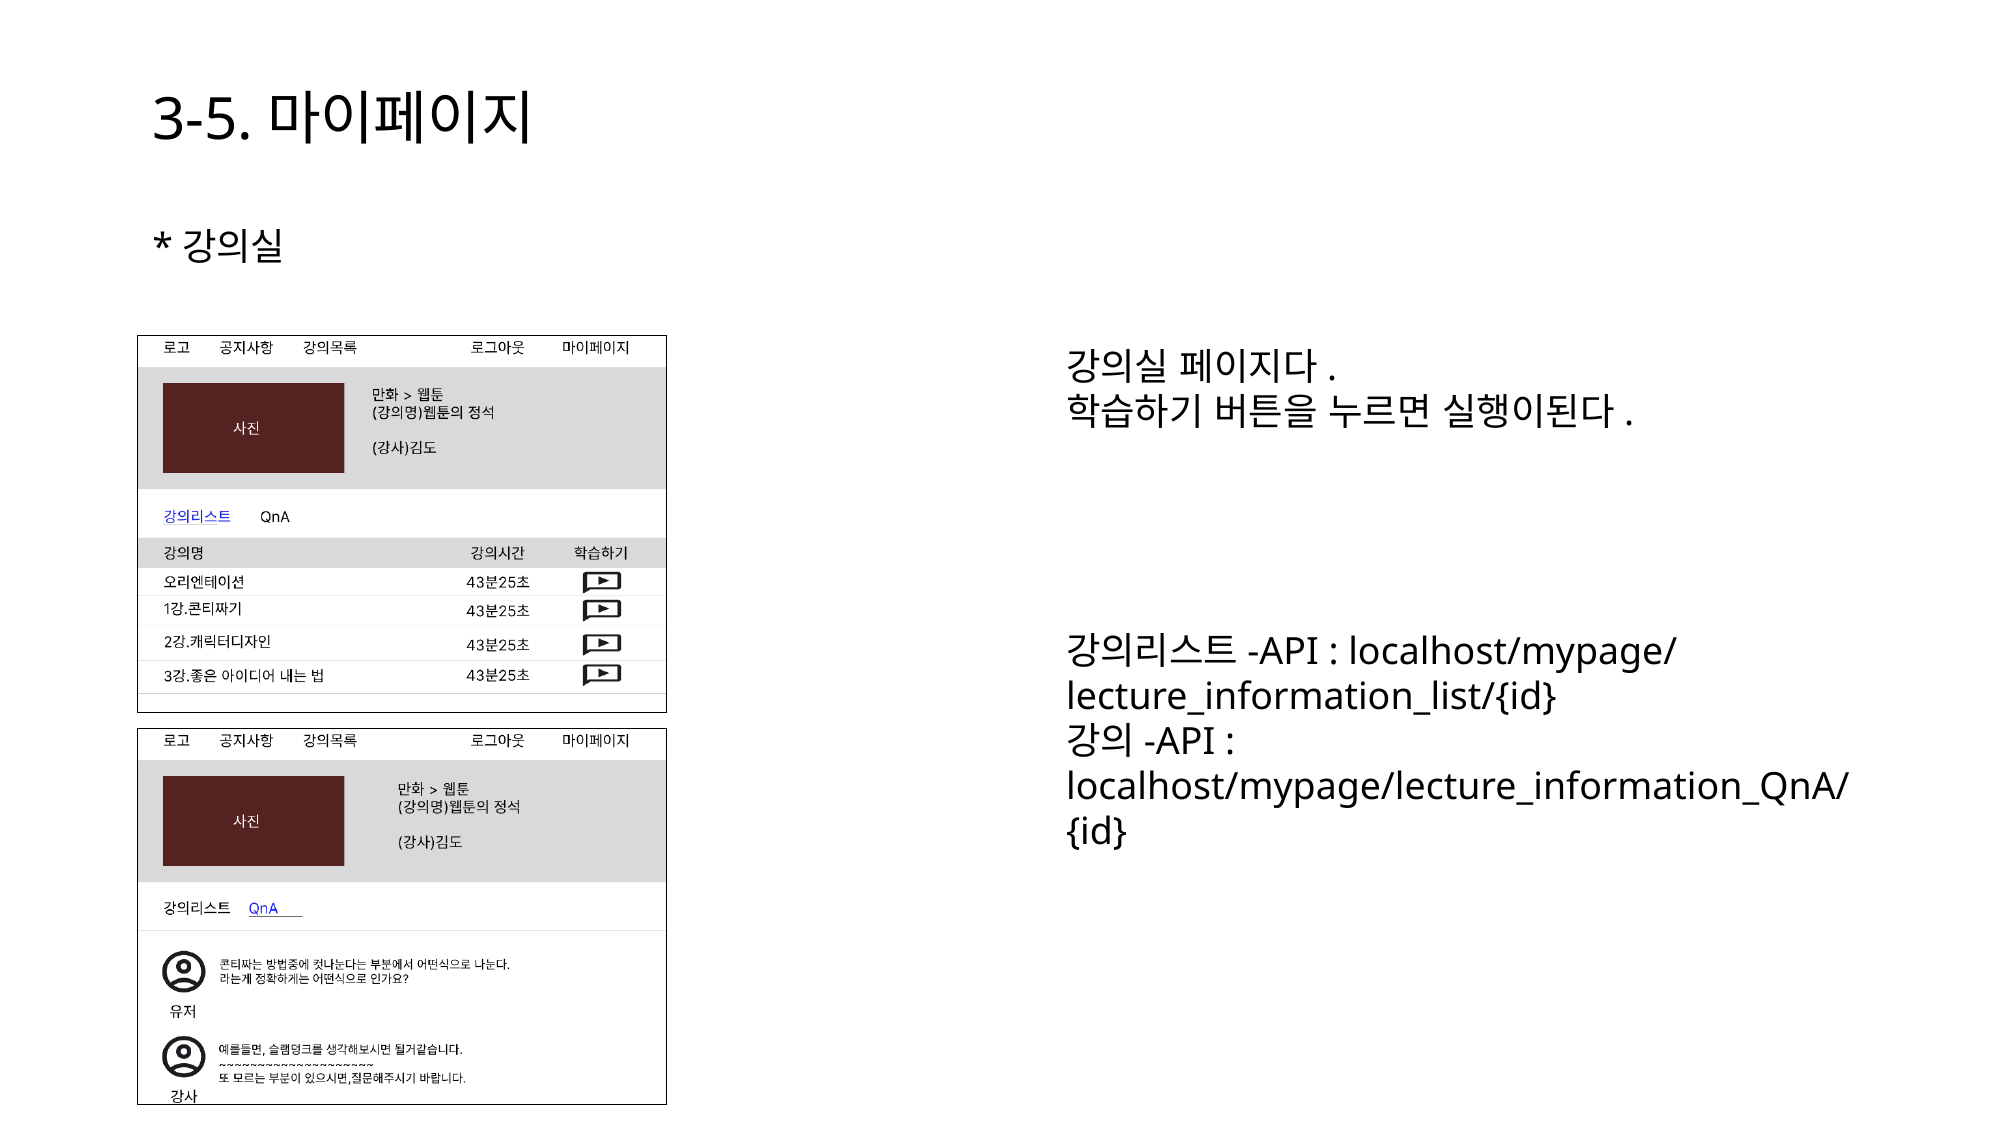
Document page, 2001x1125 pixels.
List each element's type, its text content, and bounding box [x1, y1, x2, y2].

picture [137, 335, 667, 713]
picture [137, 728, 667, 1105]
text_box 강의리스트-API : localhost/mypage/lecture_information_list/{id} 강의-API : localhost/mypage/lecture_information_QnA/ {id} [1051, 619, 1902, 860]
title 3-5.마이페이지 [137, 64, 1863, 178]
text_box *강의실 [137, 220, 506, 281]
text_box 강의실 페이지다. 학습하기 버튼을 누르면 실행이된다. [1051, 335, 1689, 441]
